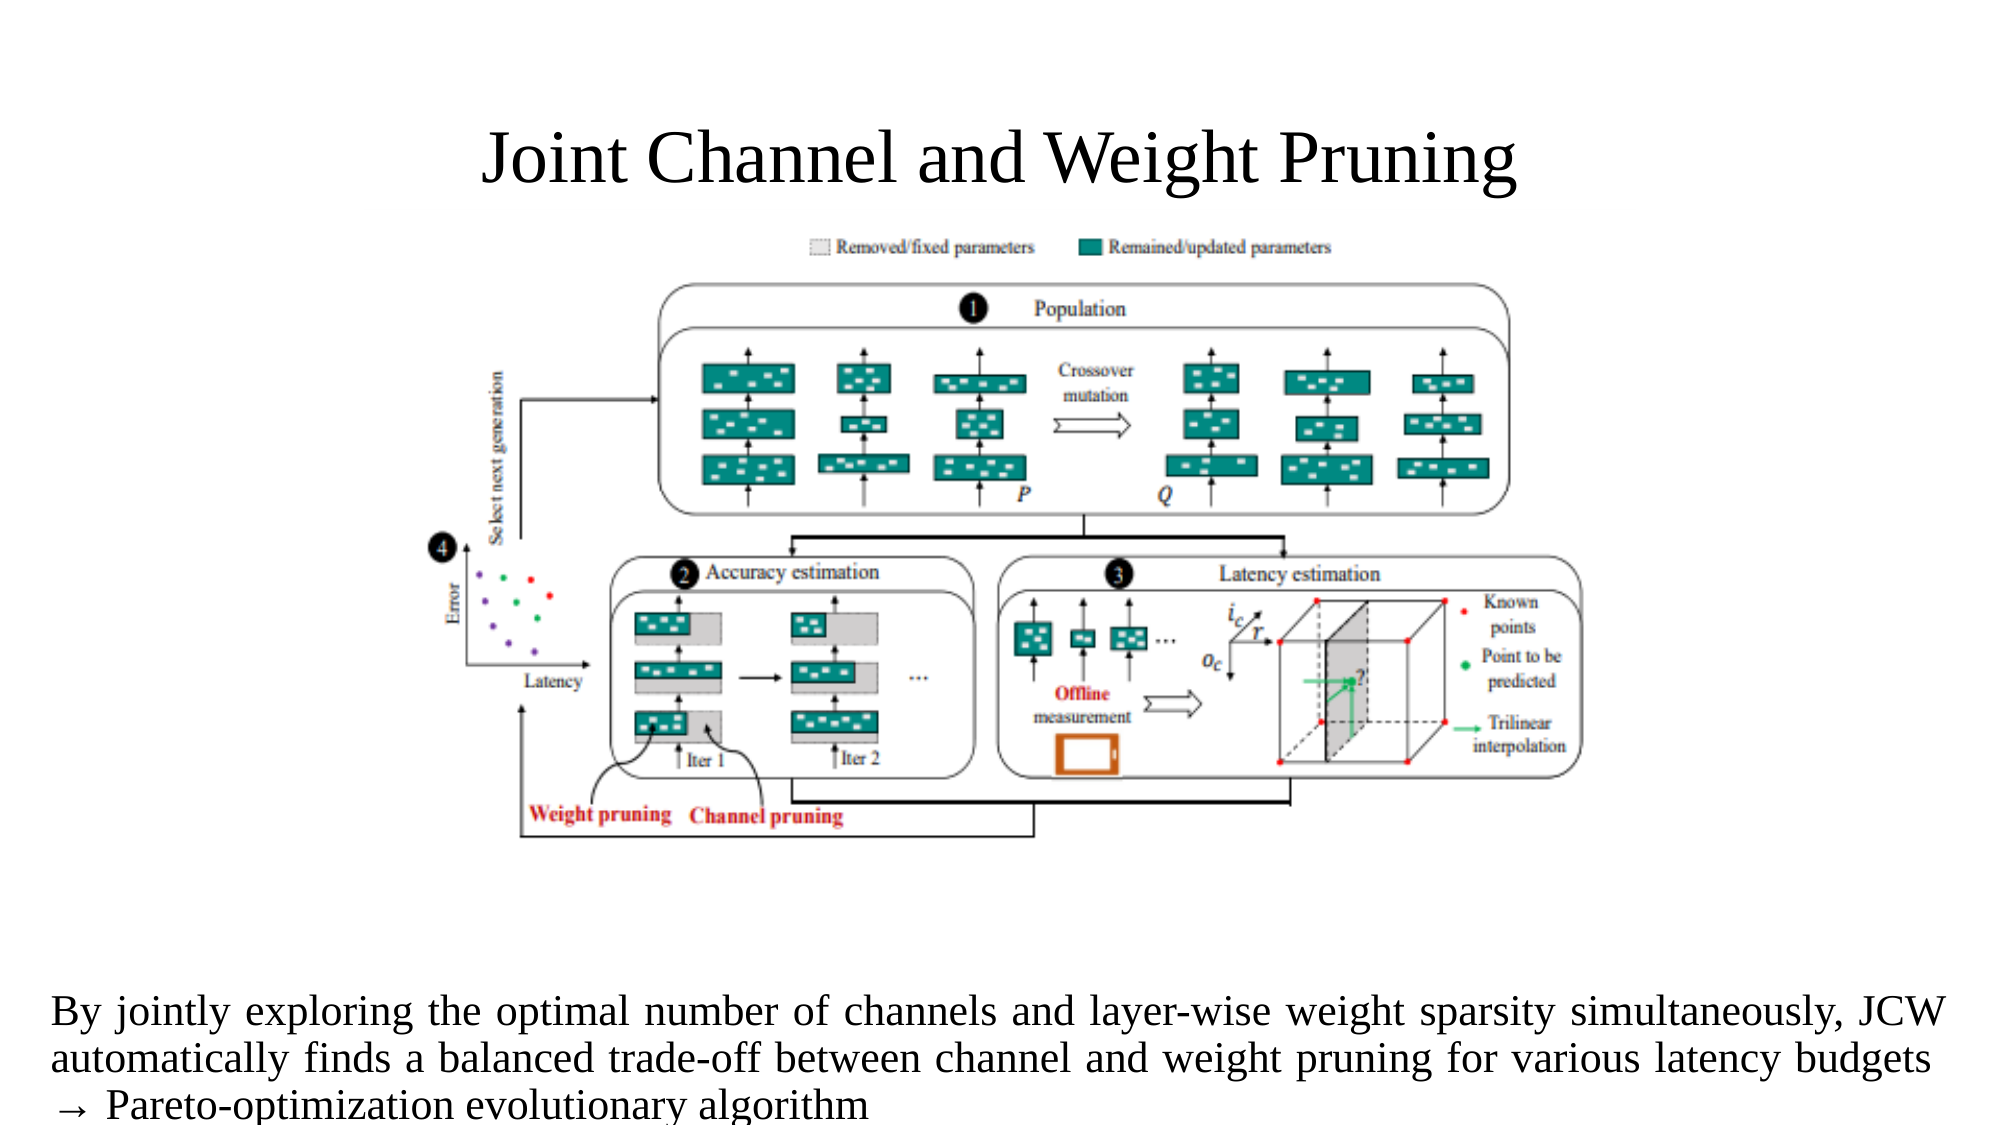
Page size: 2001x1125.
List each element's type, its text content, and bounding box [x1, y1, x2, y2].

picture [364, 208, 1636, 880]
title Joint Channel and Weight Pruning [68, 97, 1932, 222]
list By jointly exploring the optimal number of channels and layer-wise weight sparsity simultaneously, JCW automatically finds a balanced trade-off between channel and weight pruning for various latency budgets → Pareto-optimization evolutionary algorithm [30, 222, 1970, 1125]
